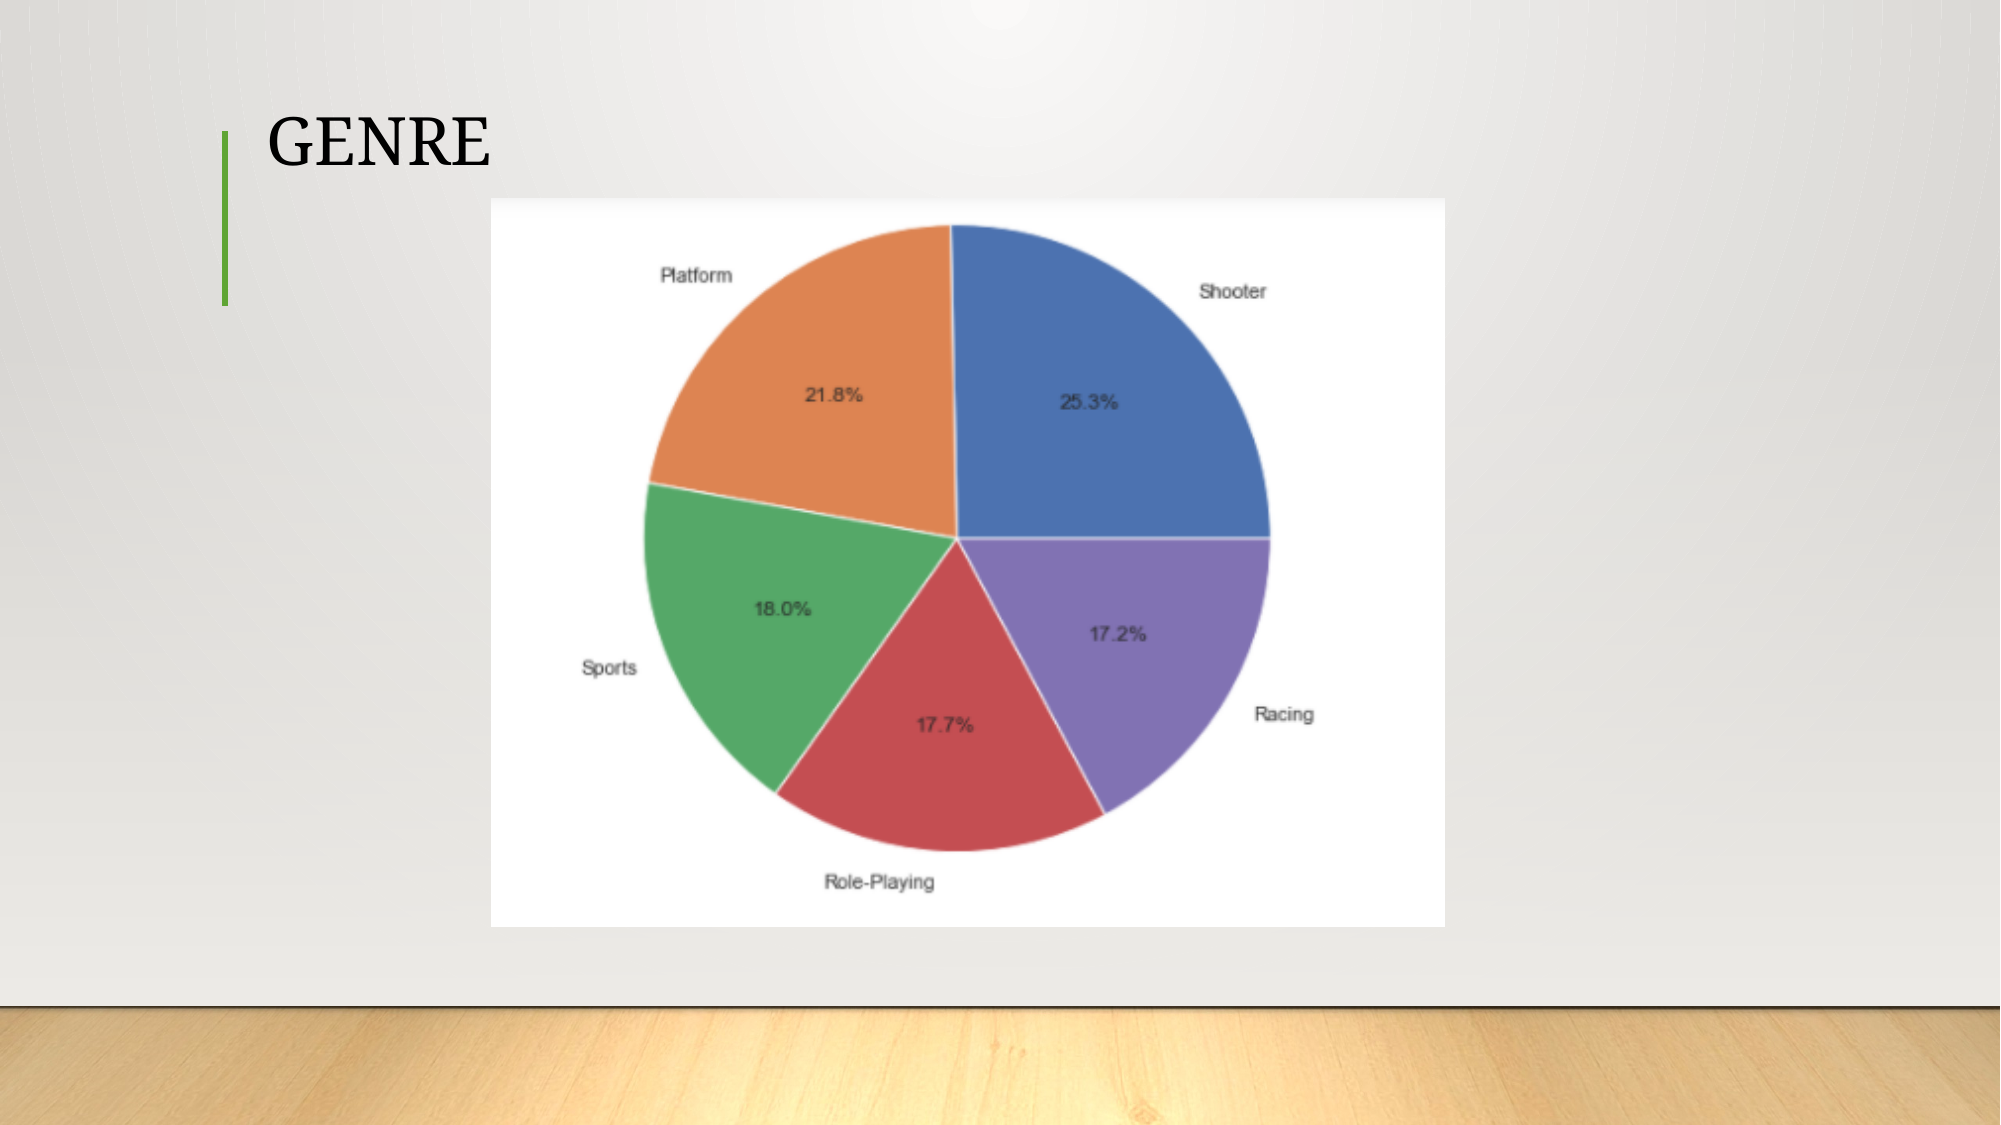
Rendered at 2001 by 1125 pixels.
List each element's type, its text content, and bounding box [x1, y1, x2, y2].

picture [490, 198, 1446, 927]
title GENRE [251, 15, 1814, 188]
picture [0, 1006, 2000, 1125]
